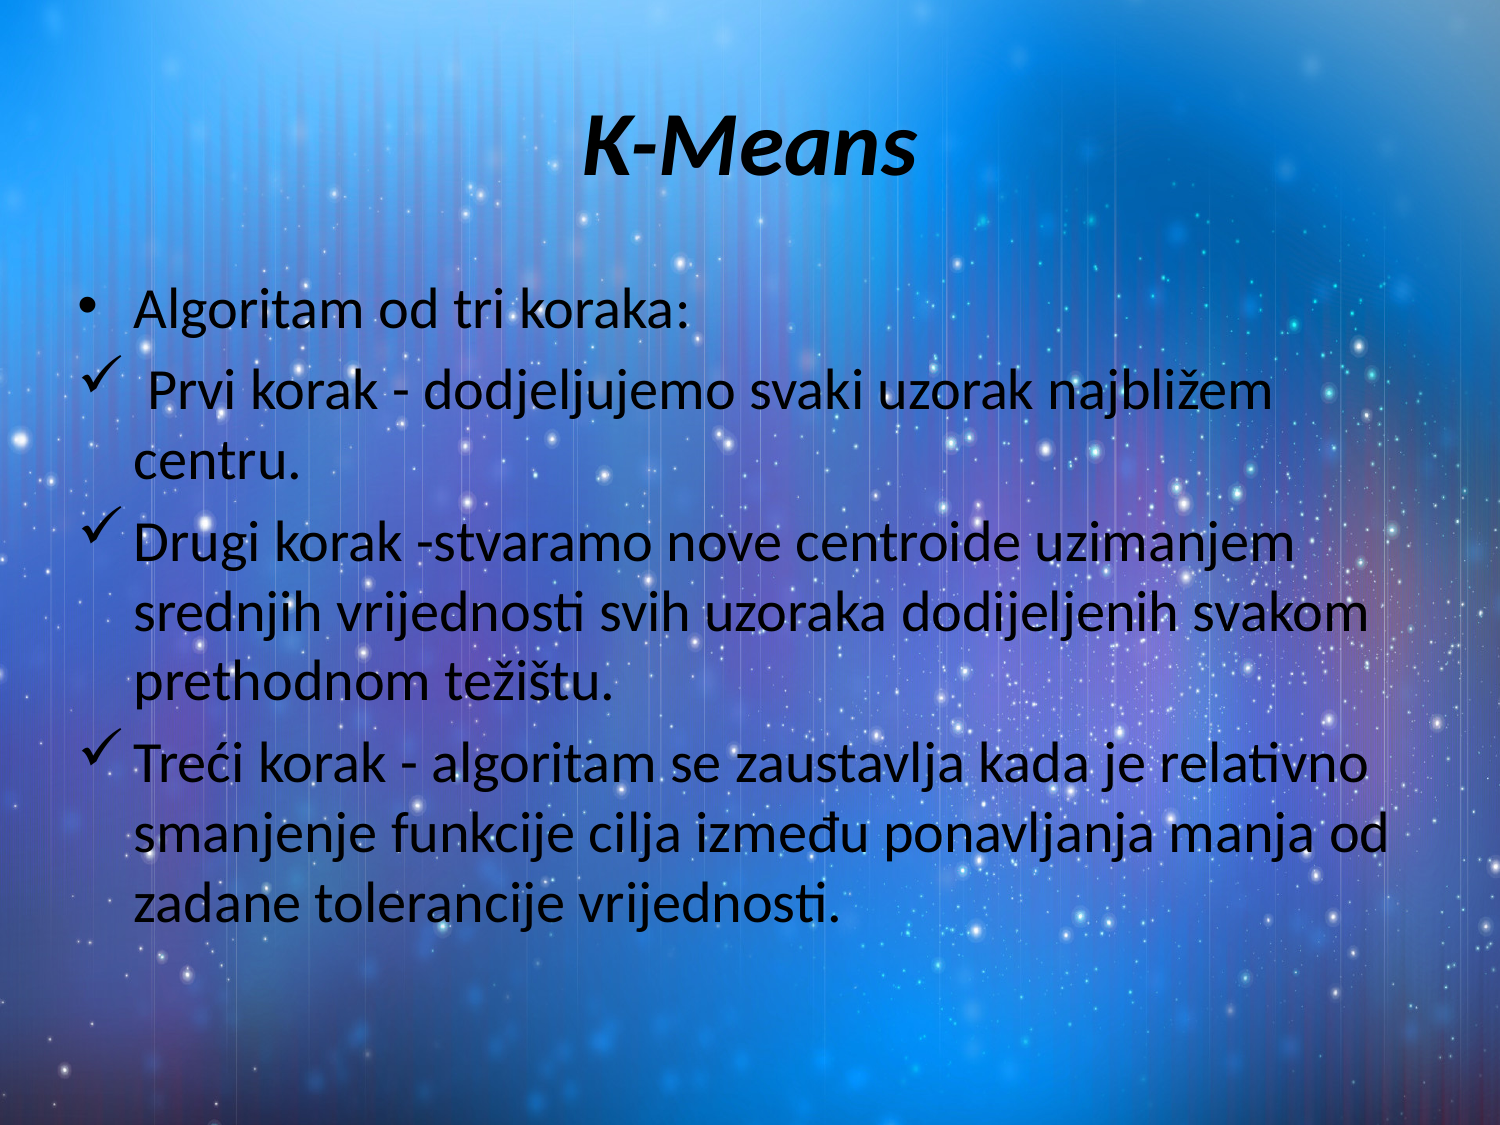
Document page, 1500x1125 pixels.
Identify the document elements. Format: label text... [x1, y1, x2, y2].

picture [0, 0, 1500, 1125]
title K-Means [75, 45, 1425, 233]
list Algoritam od tri koraka: Prvi korak - dodjeljujemo svaki uzorak najbližem centru. Drugi korak -stvaramo nove centroide uzimanjem srednjih vrijednosti svih uzoraka dodijeljenih svakom prethodnom težištu. Treći korak - algoritam se zaustavlja kada je relativno smanjenje funkcije cilja između ponavljanja manja od zadane tolerancije vrijednosti. [62, 262, 1425, 1005]
